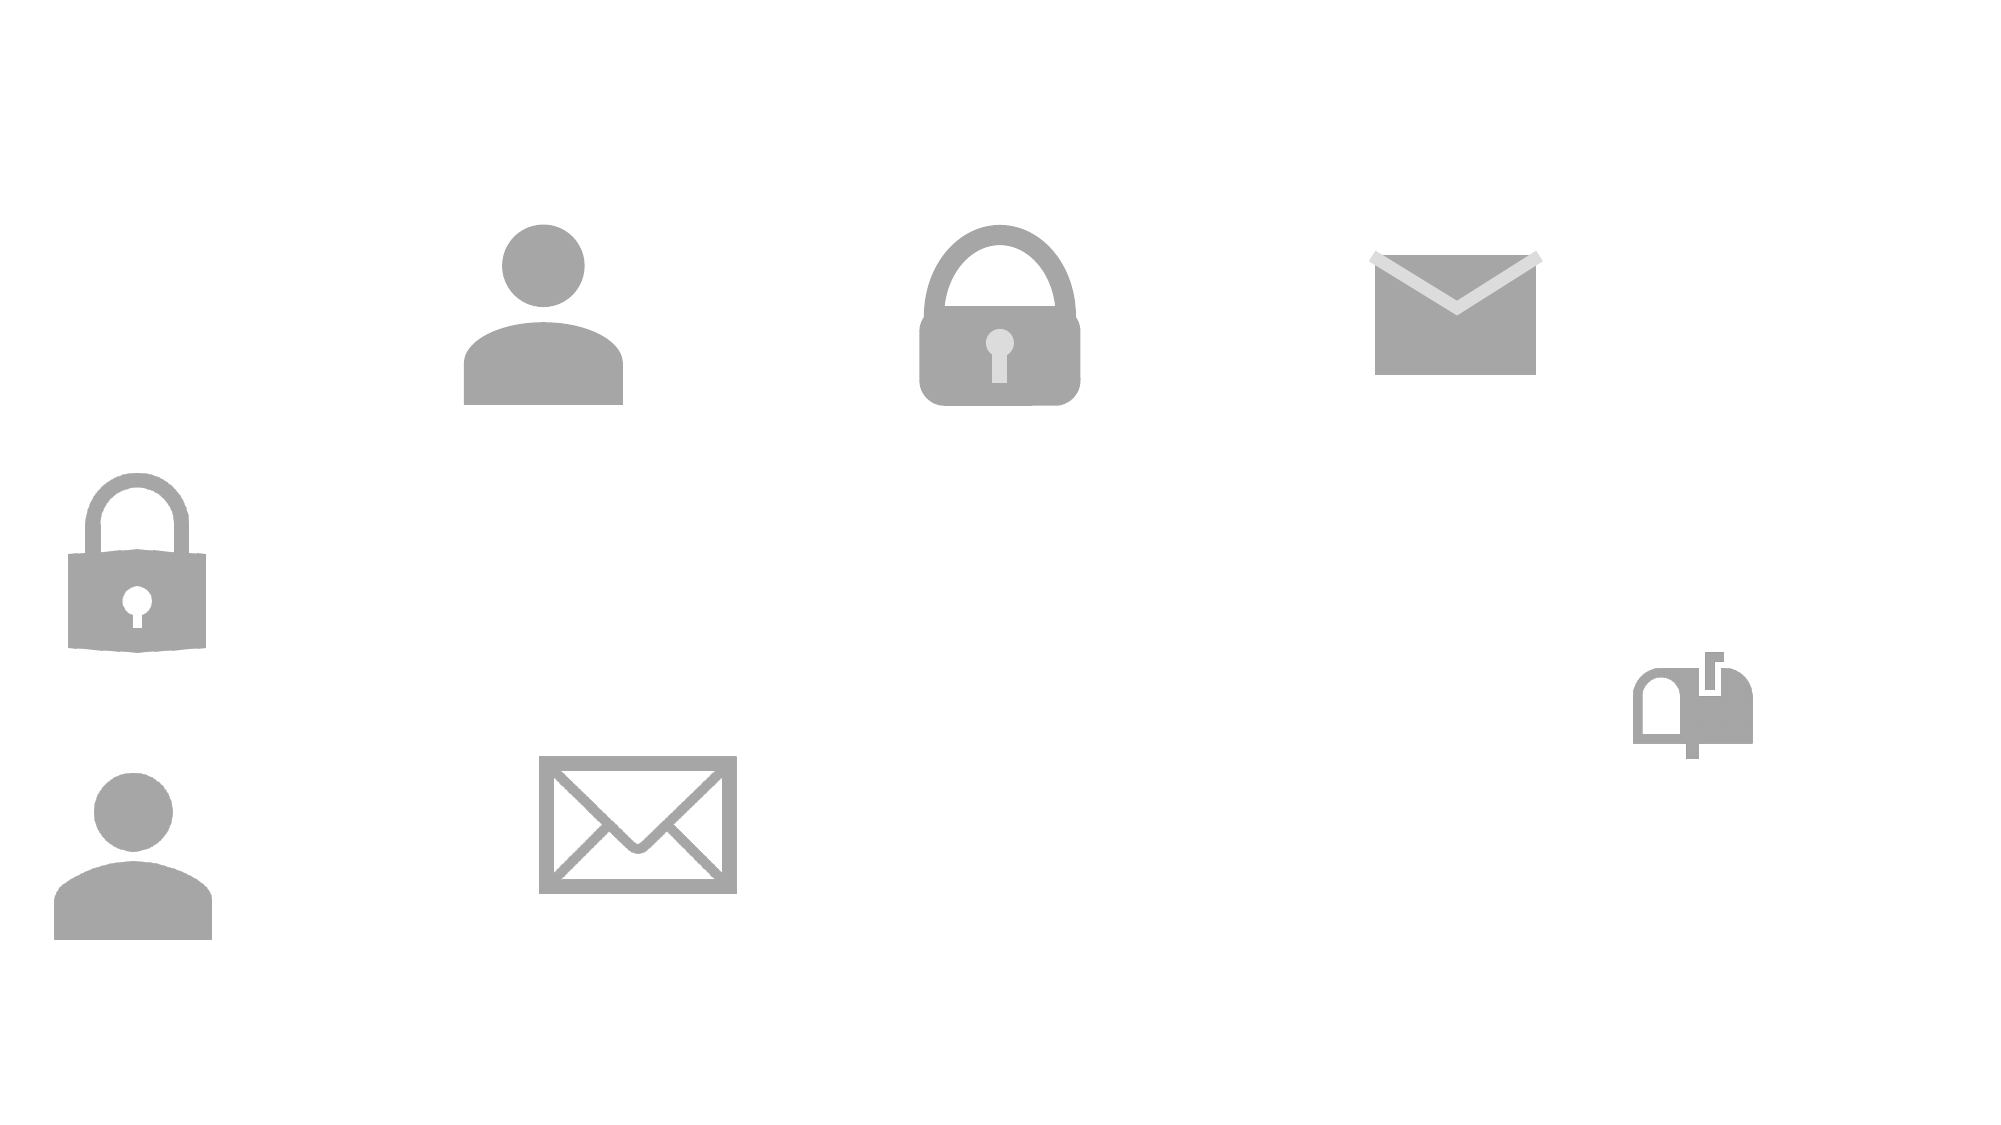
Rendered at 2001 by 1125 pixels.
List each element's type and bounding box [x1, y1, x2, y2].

text_box [1453, 255, 1540, 311]
text_box [985, 328, 1014, 356]
text_box [377, 156, 711, 489]
text_box [923, 224, 1076, 321]
text_box [919, 306, 1081, 406]
text_box [1375, 311, 1536, 375]
picture [15, 738, 251, 974]
text_box [1372, 255, 1453, 311]
text_box [992, 355, 1007, 383]
text_box [833, 140, 1167, 474]
picture [1617, 630, 1768, 781]
picture [19, 444, 255, 681]
text_box [470, 658, 805, 992]
picture [519, 707, 756, 944]
text_box [1289, 140, 1623, 474]
